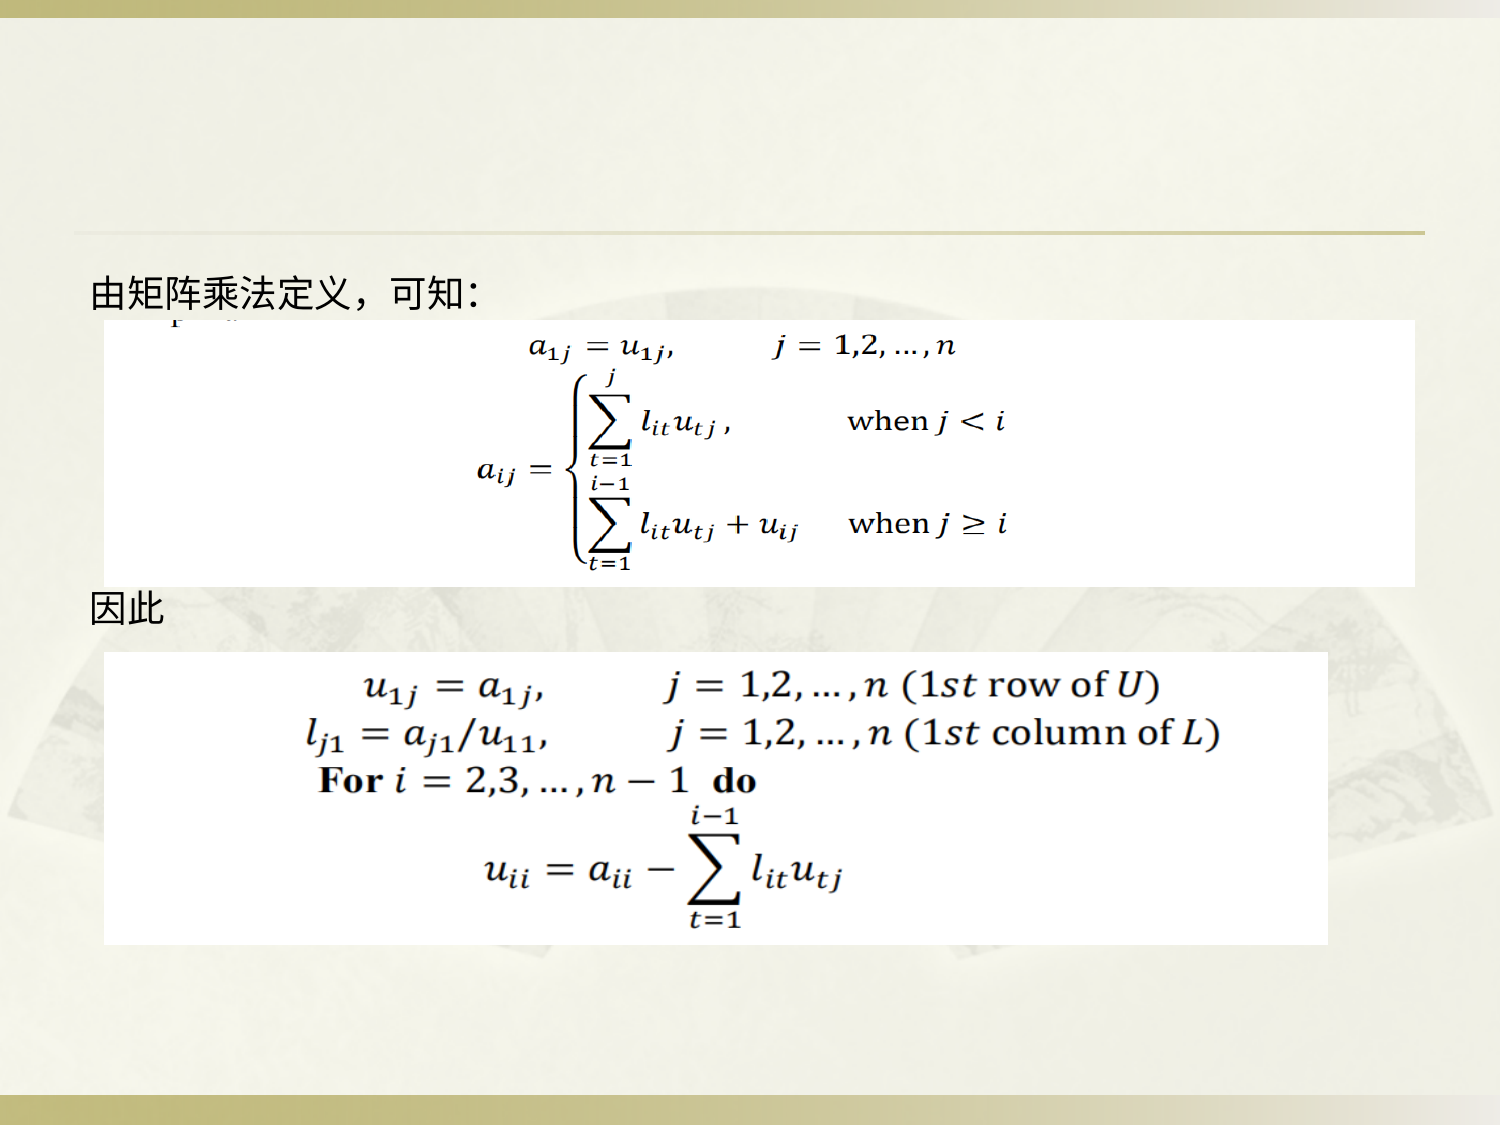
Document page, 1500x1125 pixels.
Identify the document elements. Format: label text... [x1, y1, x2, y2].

picture [103, 320, 1416, 588]
list 由矩阵乘法定义，可知： 因此 [75, 262, 1425, 1032]
picture [103, 651, 1329, 946]
